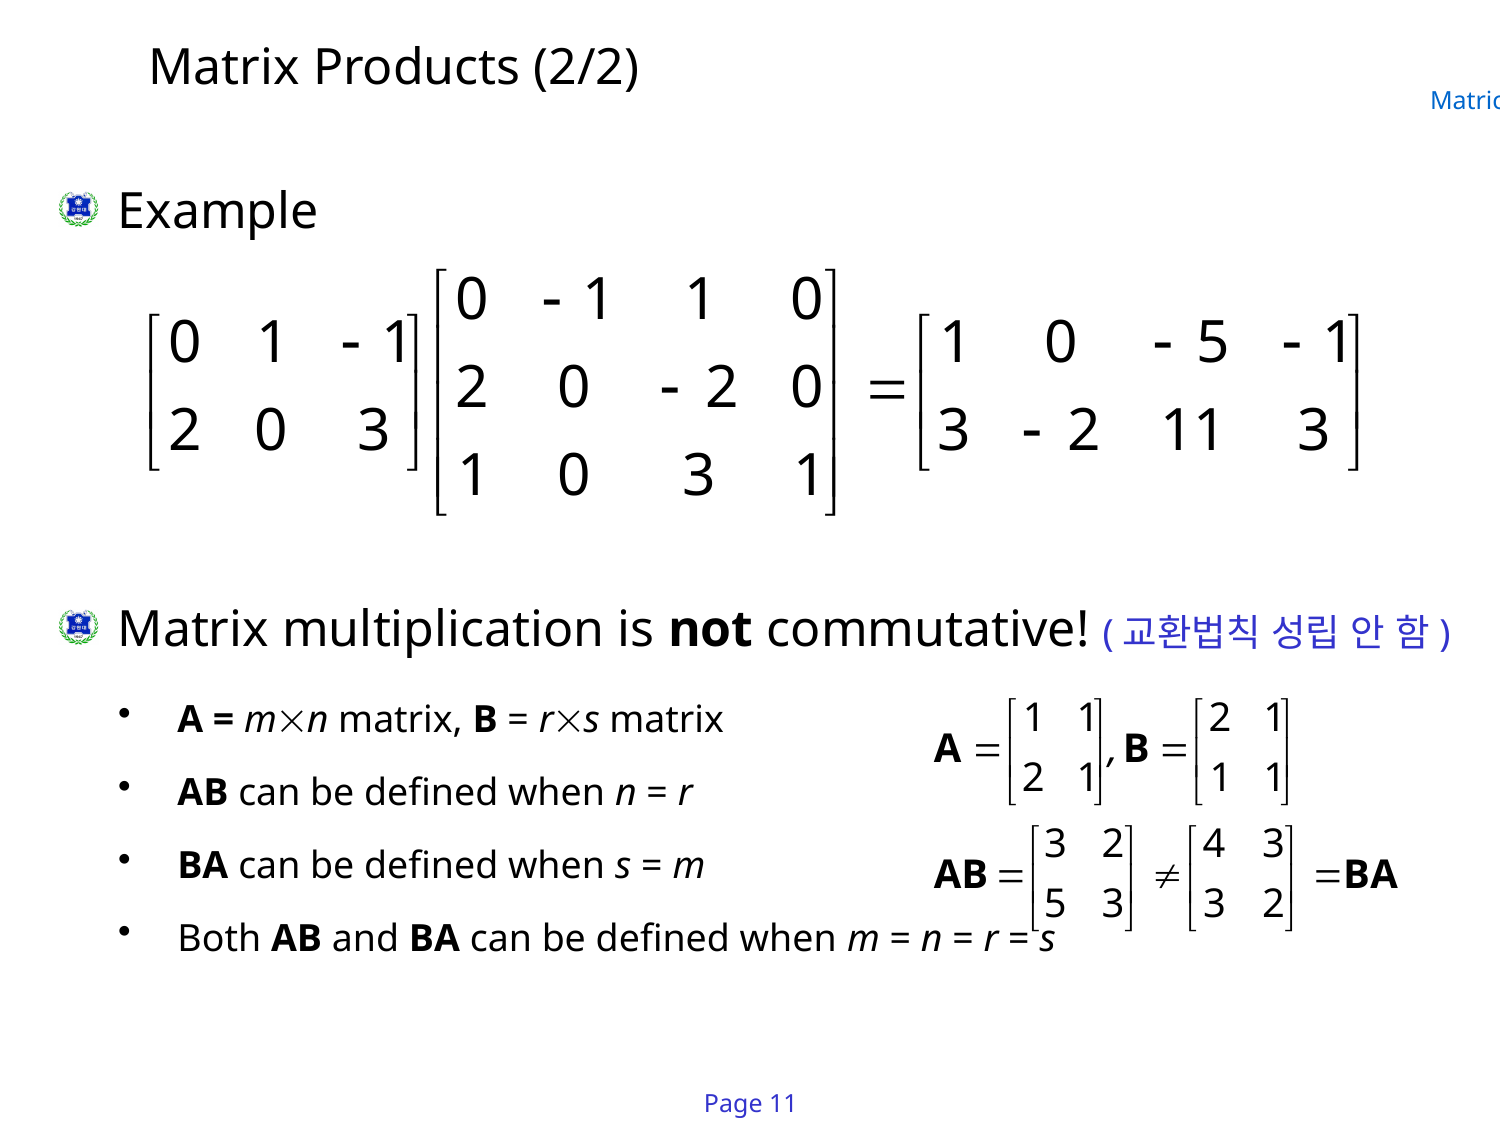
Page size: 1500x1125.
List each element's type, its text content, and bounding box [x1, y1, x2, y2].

slide_number Page 11 [682, 1079, 819, 1124]
text_box Example Matrix multiplication is not commutative! (교환법칙 성립 안 함) A = mn matrix, B = rs matrix AB can be defined when n = r BA can be defined when s = m Both AB and BA can be defined when m = n = r = s [53, 160, 1459, 965]
picture [58, 609, 99, 645]
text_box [926, 692, 1400, 939]
picture [58, 191, 99, 227]
text_box Matrix Products (2/2) [133, 26, 1176, 102]
text_box Matrices [1328, 78, 1500, 120]
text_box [135, 255, 1383, 530]
